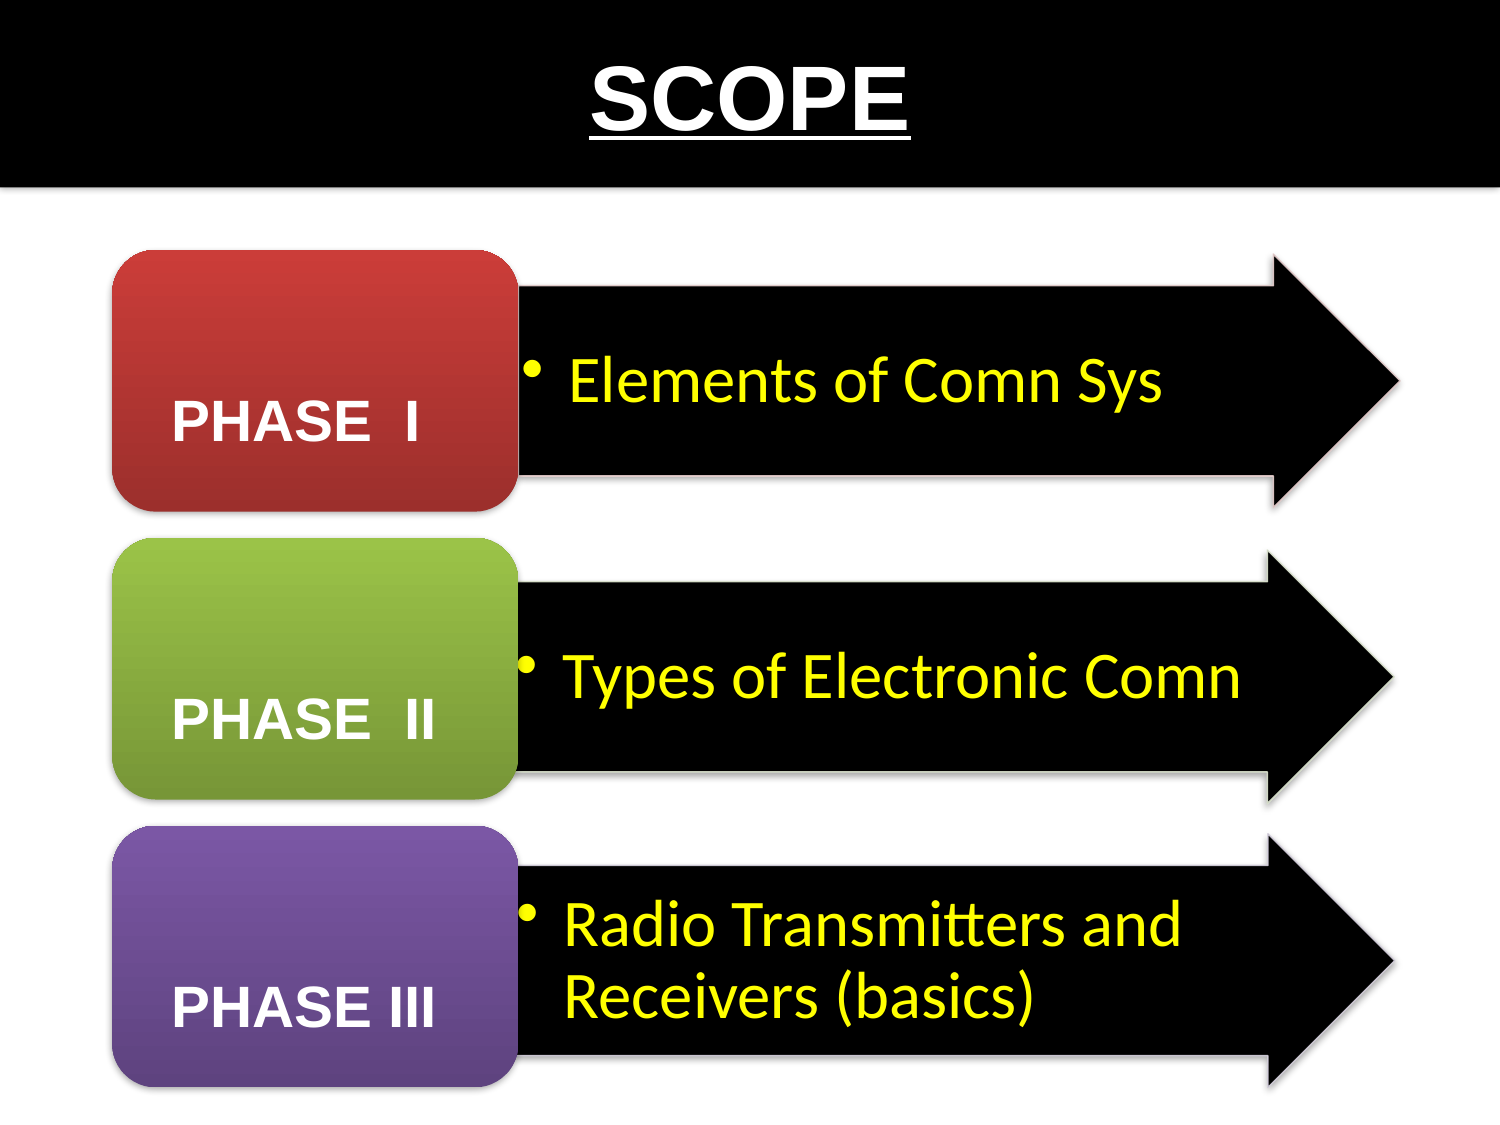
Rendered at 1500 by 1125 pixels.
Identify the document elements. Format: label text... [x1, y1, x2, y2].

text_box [87, 249, 1426, 1088]
title SCOPE [0, 0, 1500, 188]
